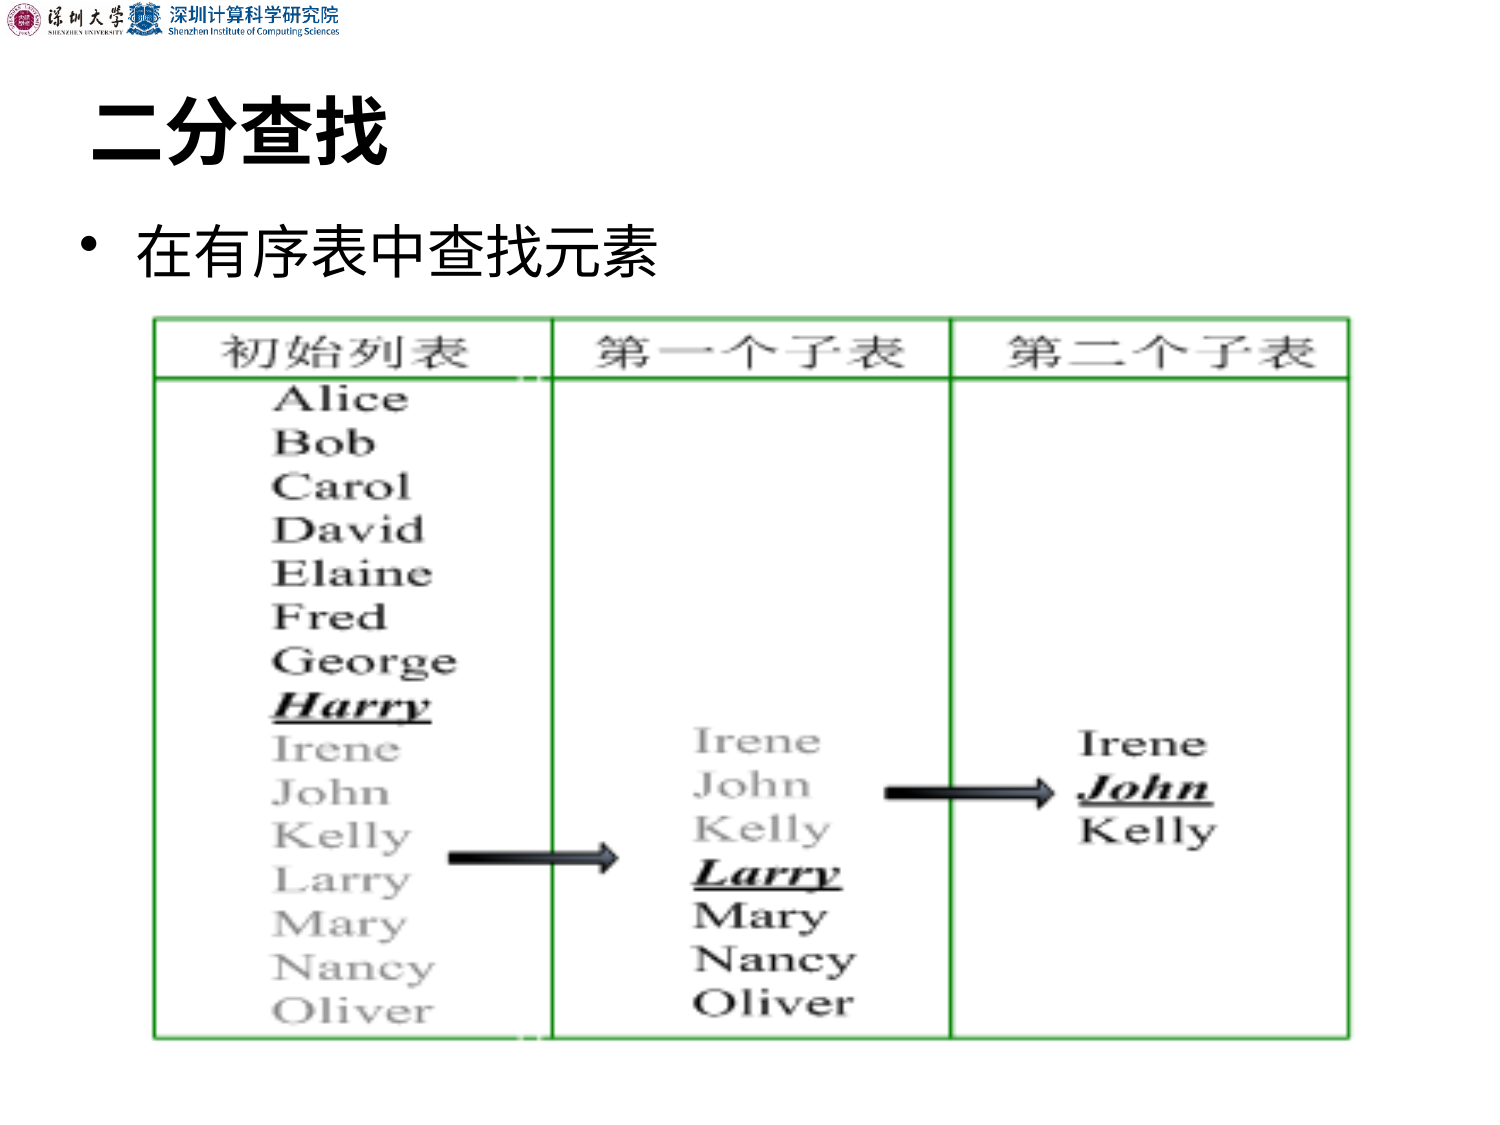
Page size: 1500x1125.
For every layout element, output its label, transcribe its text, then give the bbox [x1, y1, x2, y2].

picture [125, 1, 340, 37]
text_box 二分查找 [74, 53, 1425, 206]
picture [5, 1, 124, 36]
text_box 在有序表中查找元素 [64, 208, 1437, 350]
picture [147, 314, 1365, 1047]
